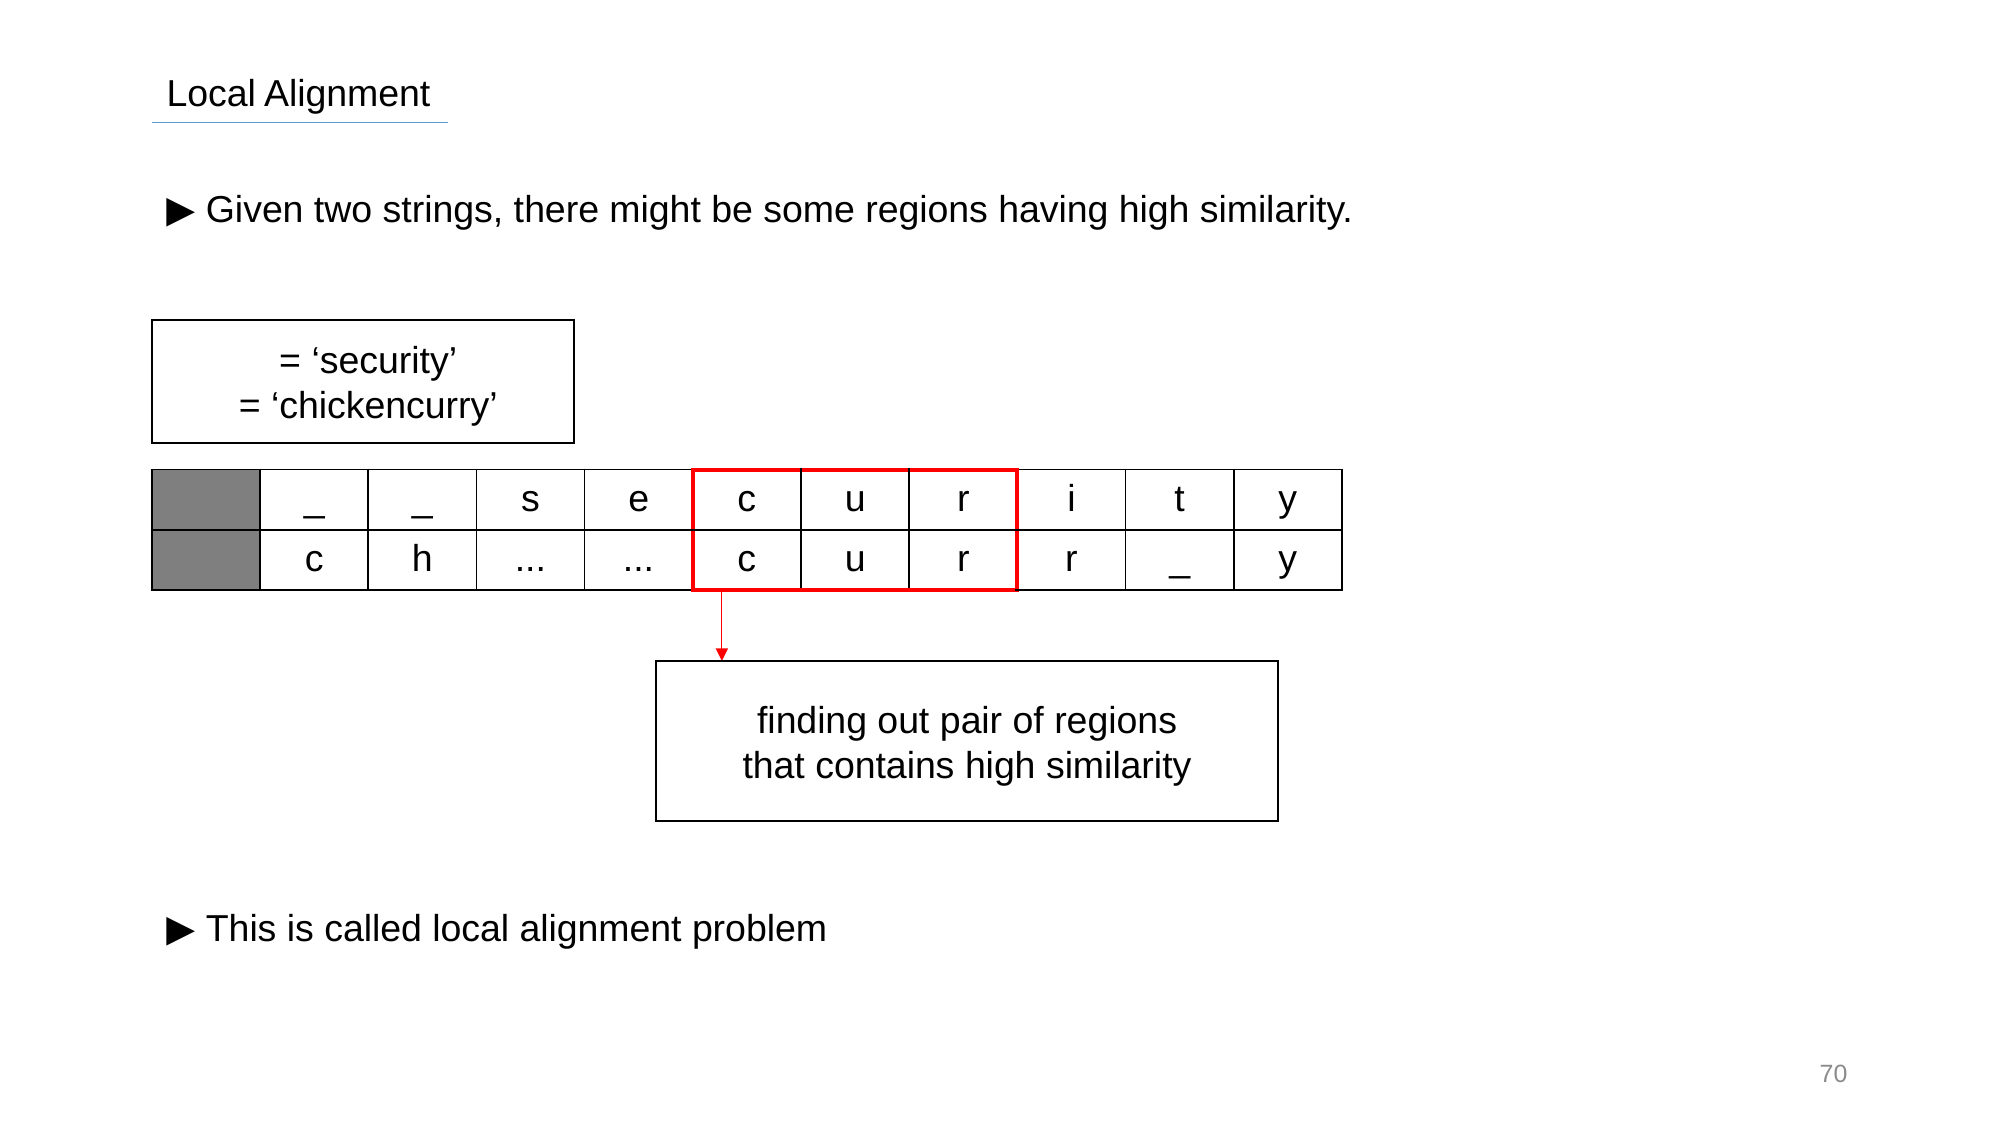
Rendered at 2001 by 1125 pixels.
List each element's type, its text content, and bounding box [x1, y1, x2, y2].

slide_number 70 [1412, 1042, 1863, 1103]
text_box finding out pair of regions that contains high similarity [655, 660, 1279, 822]
text_box Local Alignment [151, 61, 1253, 122]
text_box ▶ Given two strings, there might be some regions having high similarity. [151, 177, 1571, 238]
text_box ▶ This is called local alignment problem [151, 896, 1571, 957]
